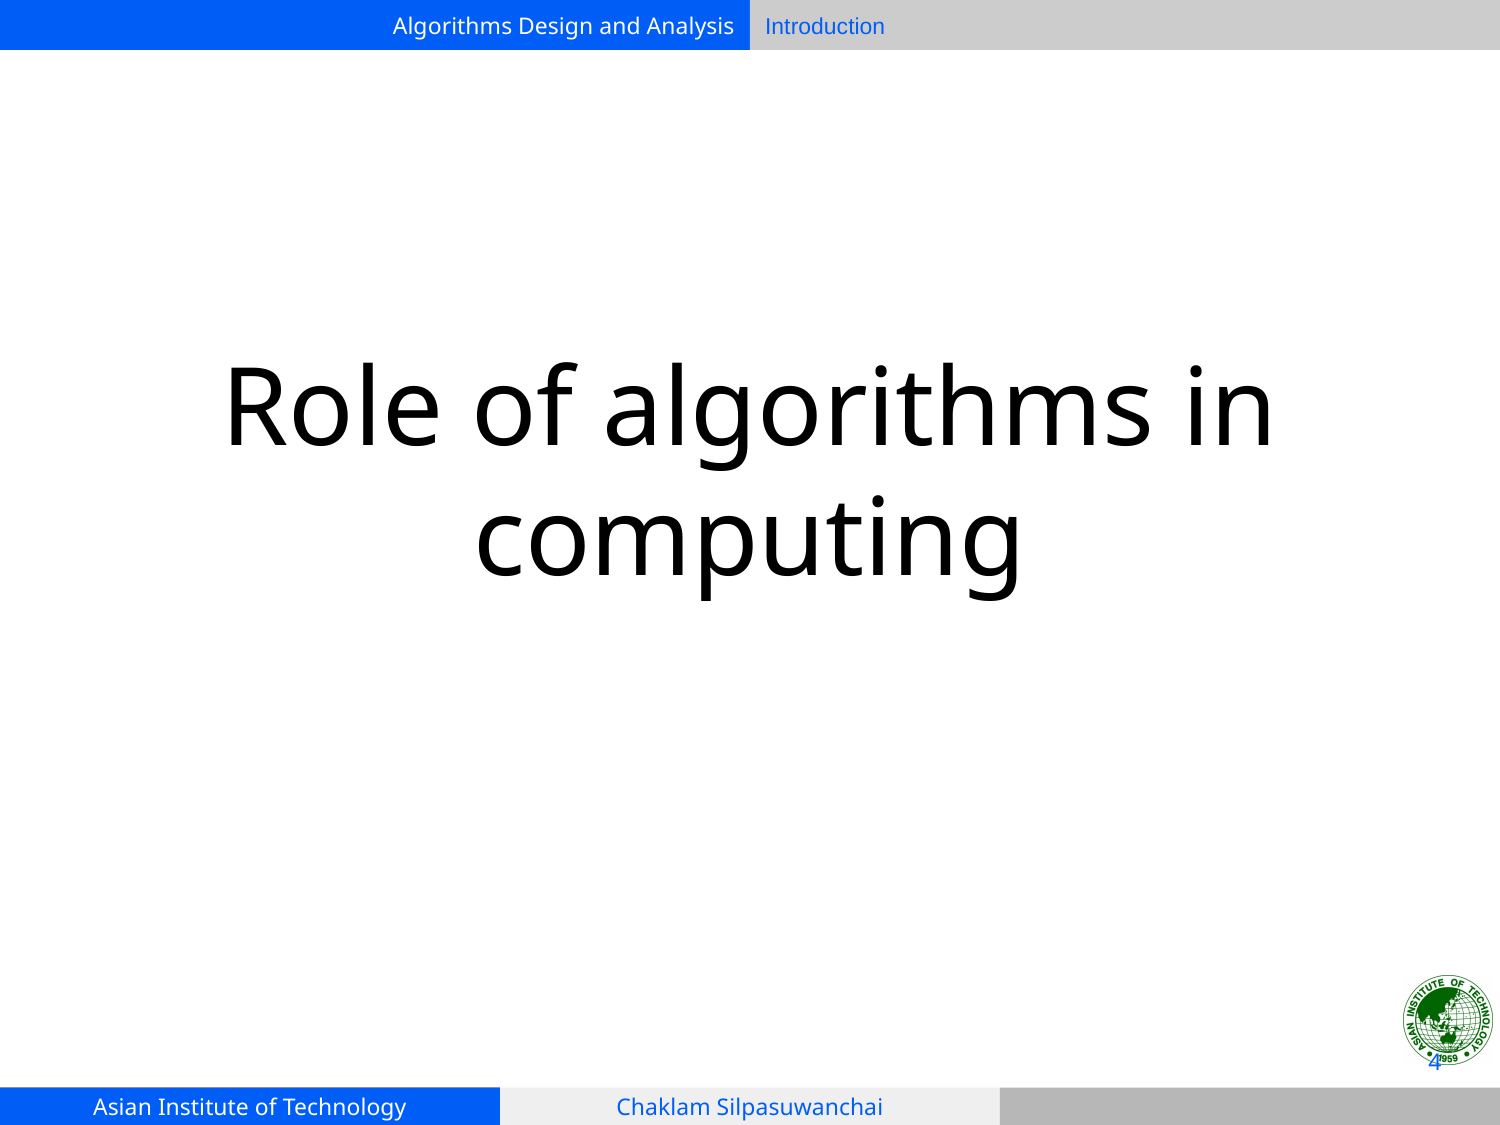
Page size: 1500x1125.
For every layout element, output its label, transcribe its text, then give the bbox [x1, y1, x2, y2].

title Role of algorithms in computing [51, 162, 1449, 612]
slide_number ‹#› [1389, 1019, 1480, 1106]
picture [1403, 975, 1493, 1065]
